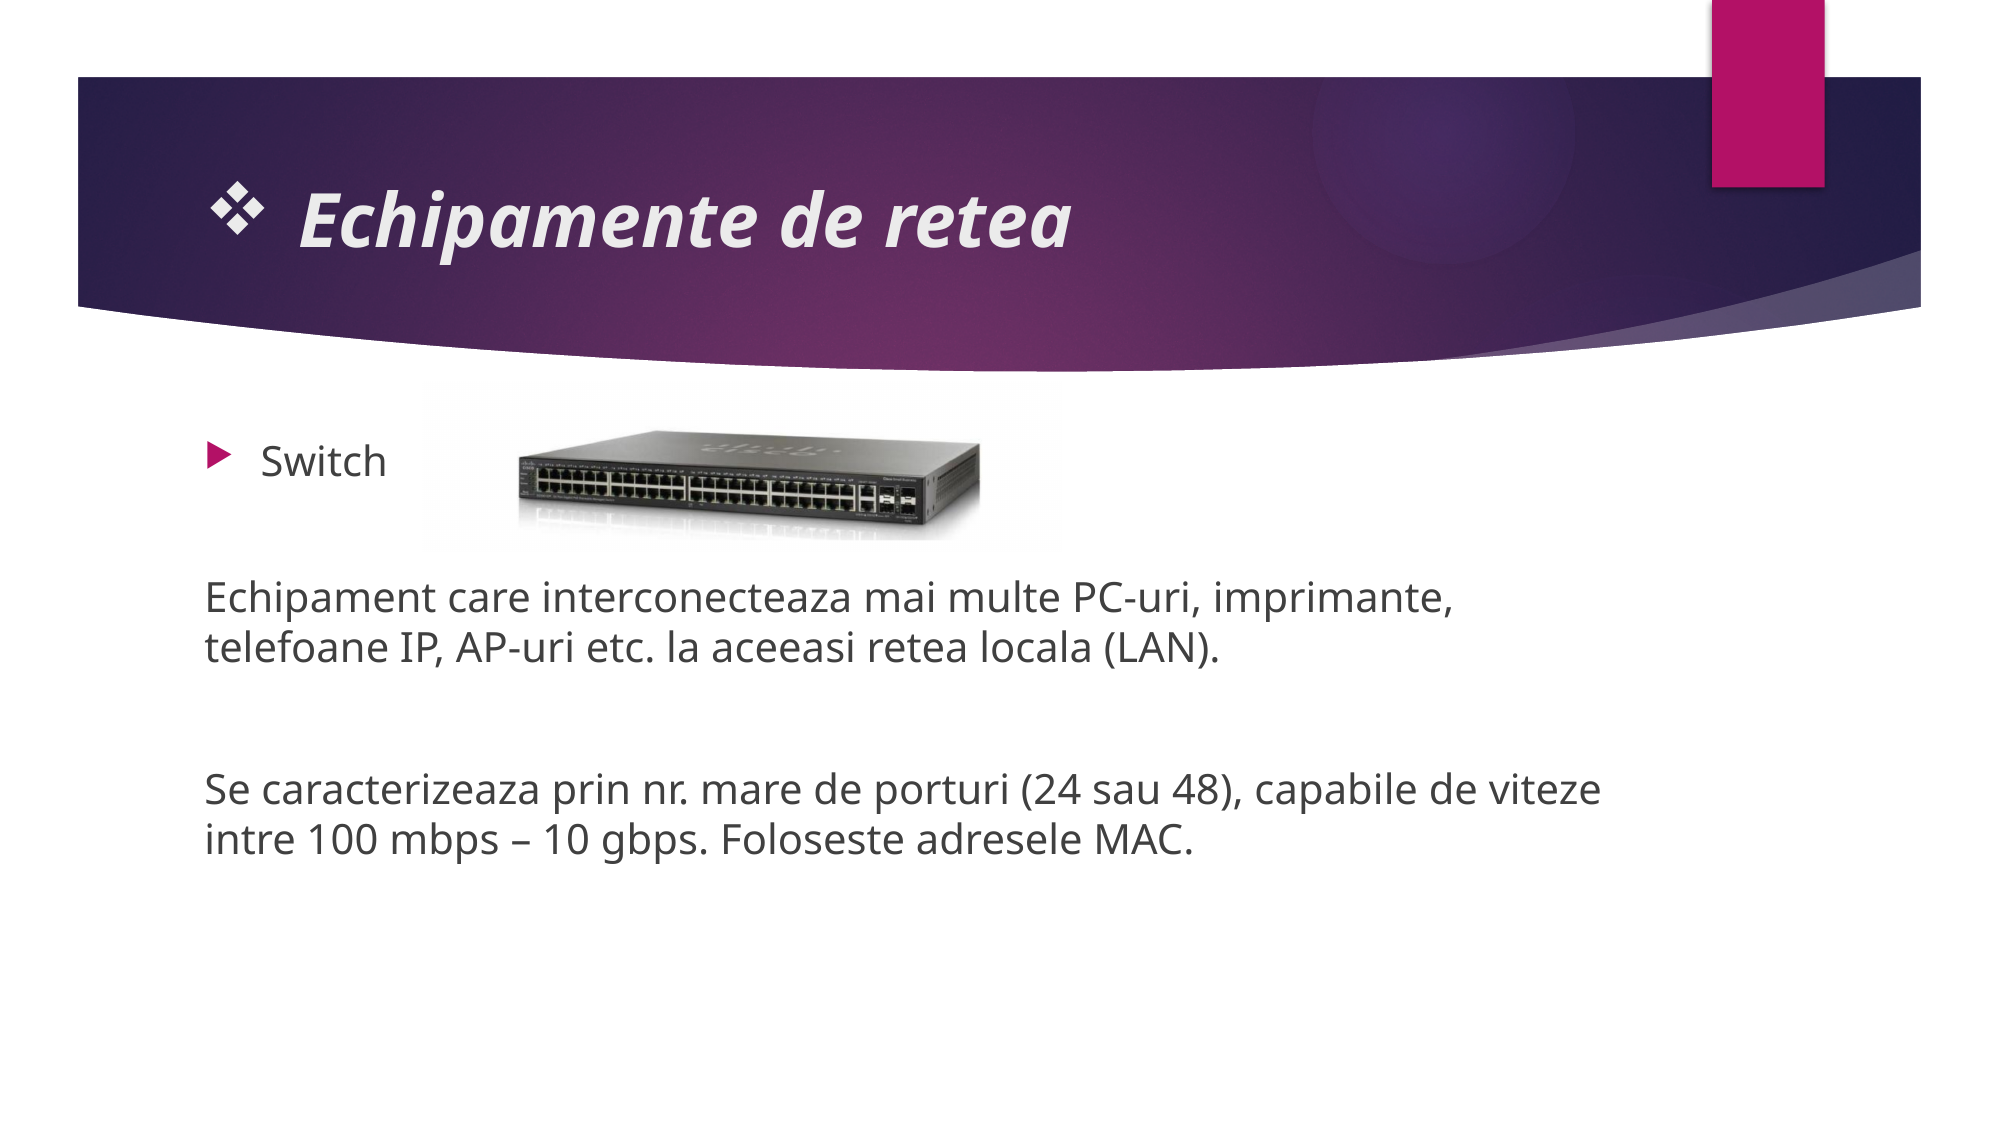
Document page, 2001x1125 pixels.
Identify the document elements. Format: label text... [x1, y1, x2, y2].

picture [421, 381, 1062, 553]
title Echipamente de retea [189, 159, 1627, 276]
list Switch Echipament care interconecteaza mai multe PC-uri, imprimante, telefoane IP, AP-uri etc. la aceeasi retea locala (LAN). Se caracterizeaza prin nr. mare de porturi (24 sau 48), capabile de viteze intre 100 mbps – 10 gbps. Foloseste adresele MAC. [189, 427, 1638, 988]
